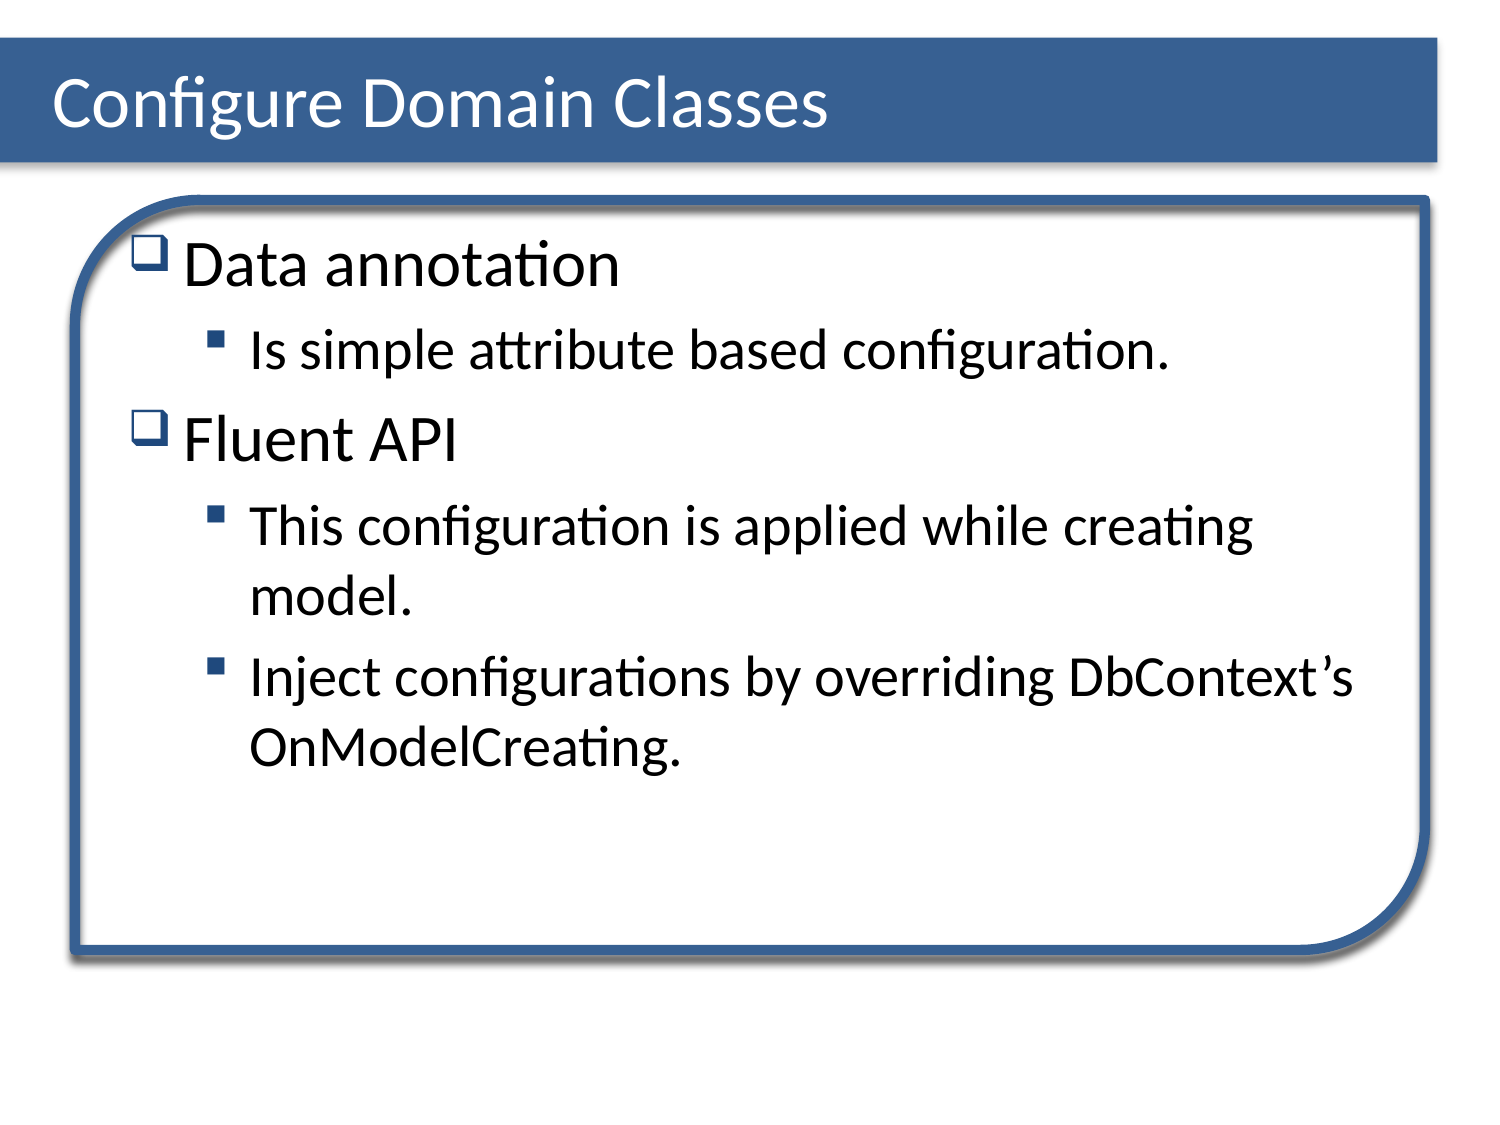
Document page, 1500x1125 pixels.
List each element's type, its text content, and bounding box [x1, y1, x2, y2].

list Data annotation Is simple attribute based configuration. Fluent API This configuration is applied while creating model. Inject configurations by overriding DbContext’s OnModelCreating. [112, 212, 1413, 955]
title Configure Domain Classes [37, 45, 1425, 150]
